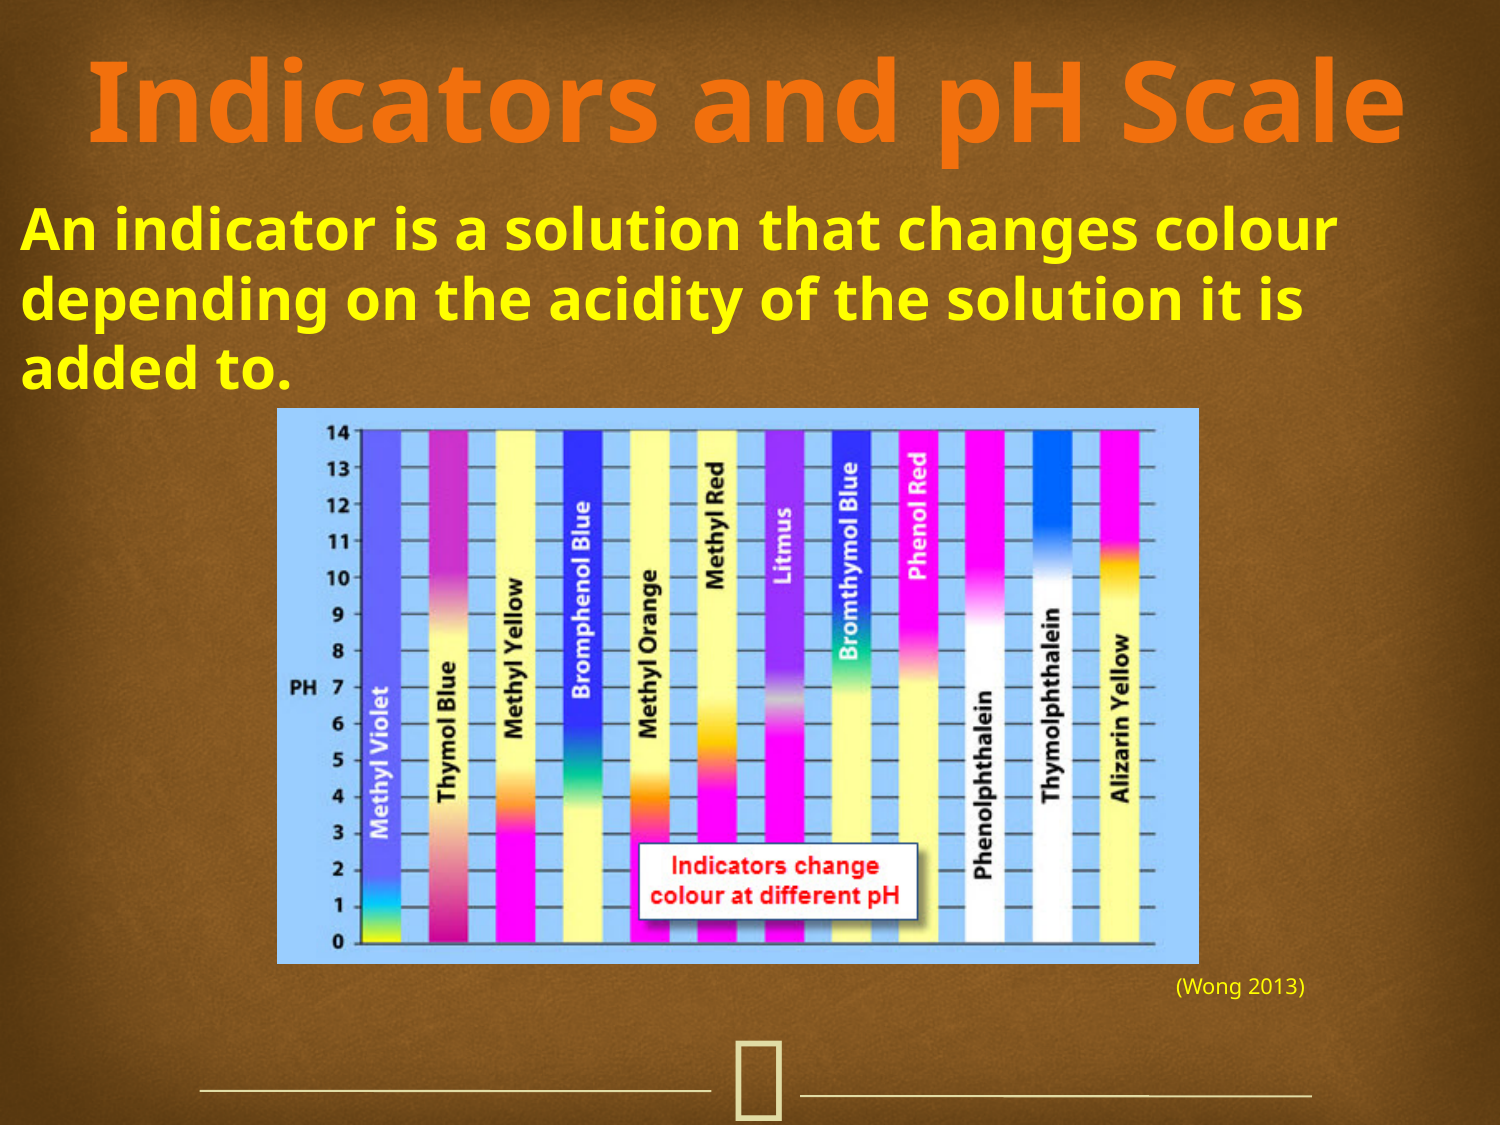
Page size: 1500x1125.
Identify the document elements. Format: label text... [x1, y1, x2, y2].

picture [276, 408, 1200, 965]
text_box (Wong 2013) [1161, 965, 1320, 1007]
title Indicators and pH Scale [0, 7, 1499, 173]
subtitle An indicator is a solution that changes colour depending on the acidity of the solution it is added to. [4, 184, 1500, 504]
